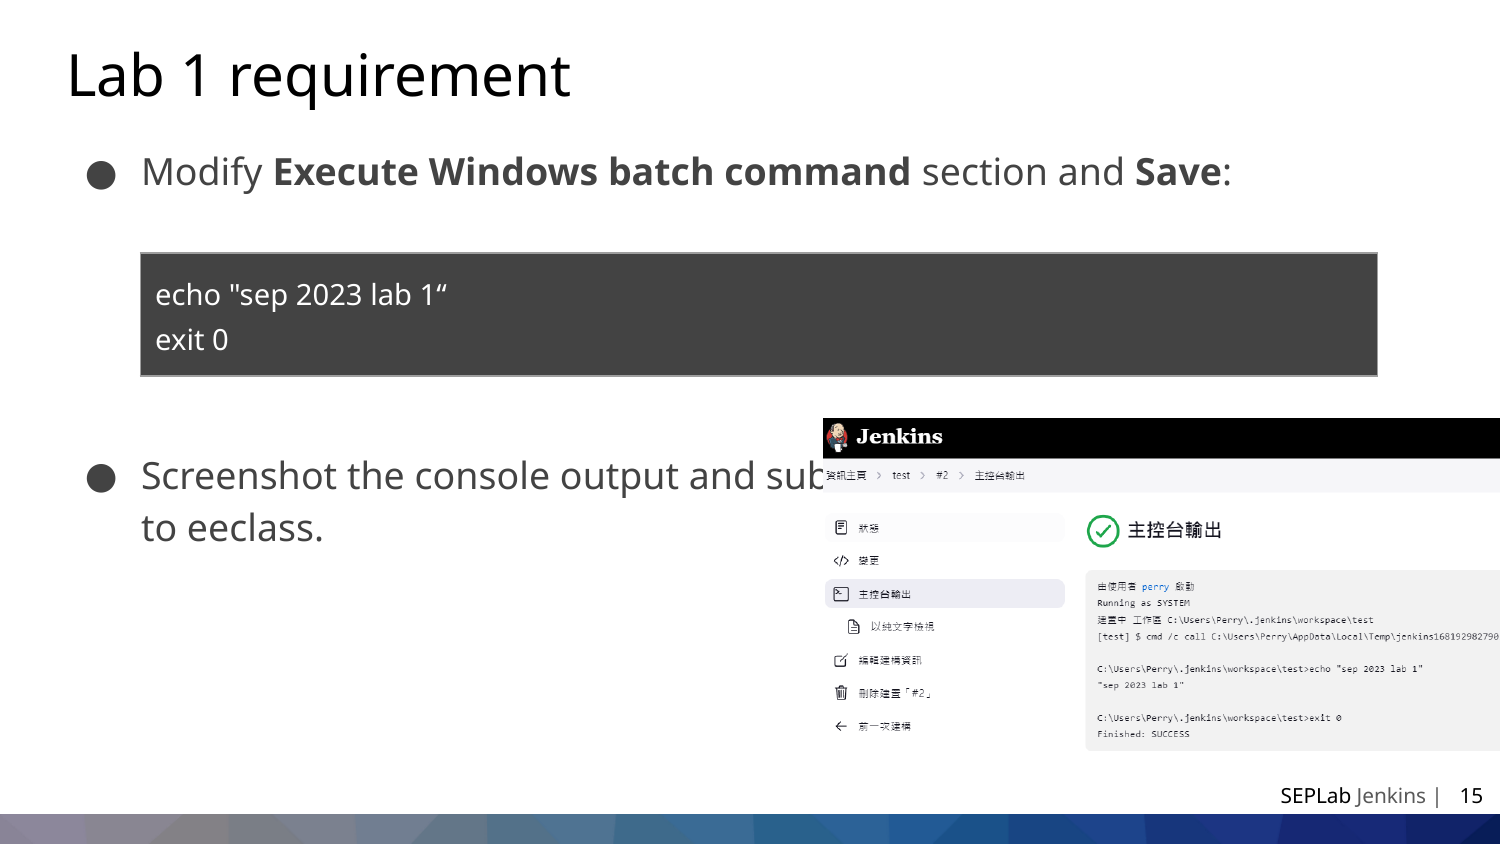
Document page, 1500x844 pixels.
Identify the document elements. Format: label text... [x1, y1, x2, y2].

list Modify Execute Windows batch command section and Save: Screenshot the console output and submit to eeclass. [51, 126, 1449, 731]
table_header echo "sep 2023 lab 1“ exit 0 [141, 254, 1377, 375]
title Lab 1 requirement [51, 23, 1449, 117]
picture [823, 417, 1500, 752]
picture [0, 814, 1500, 844]
slide_number SEPLab Jenkins | 15 [1280, 765, 1500, 815]
